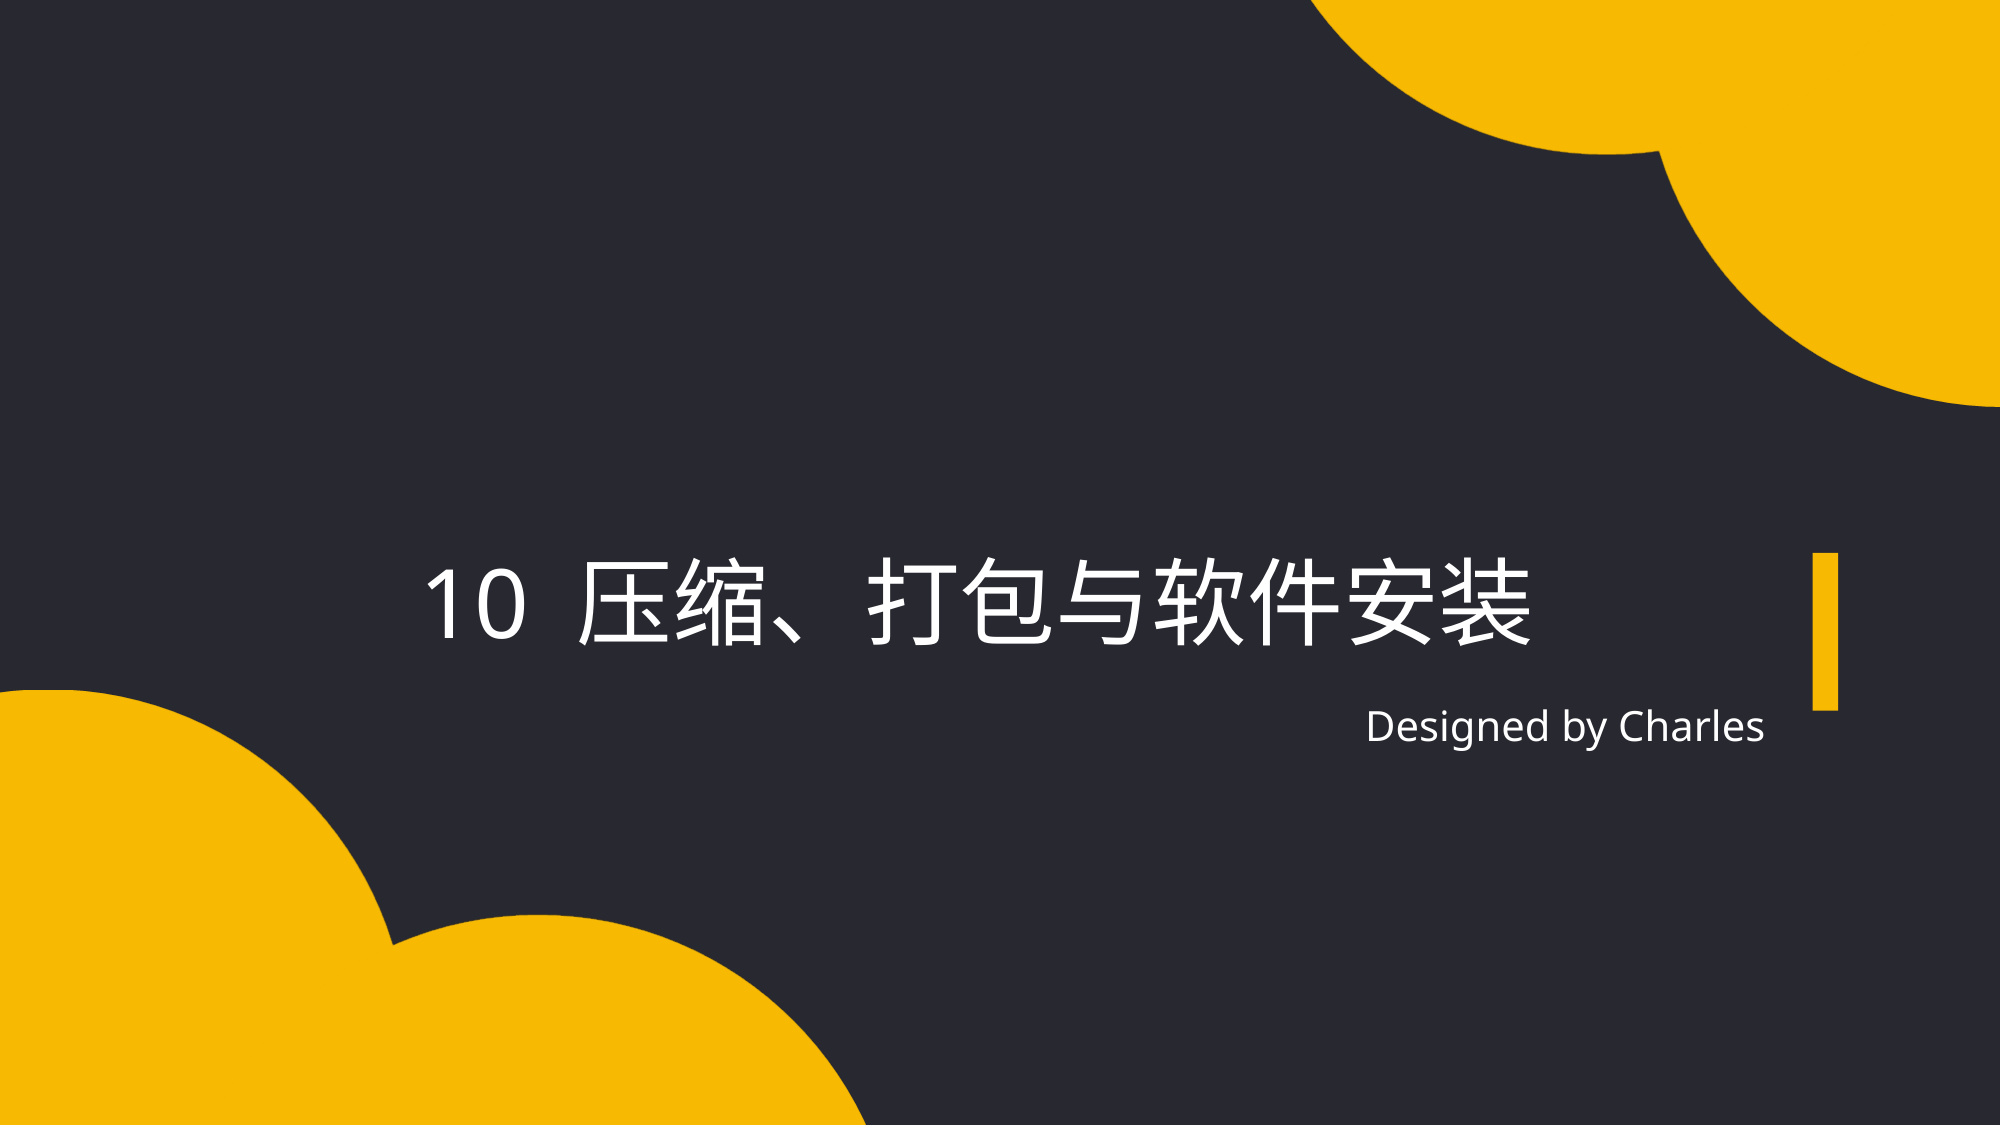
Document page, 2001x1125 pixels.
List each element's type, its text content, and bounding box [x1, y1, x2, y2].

text_box Designed by Charles [1350, 692, 1912, 758]
text_box [1812, 552, 1839, 712]
text_box 10 压缩、打包与软件安装 [404, 535, 1840, 666]
picture [1245, 0, 2000, 407]
picture [0, 689, 899, 1125]
